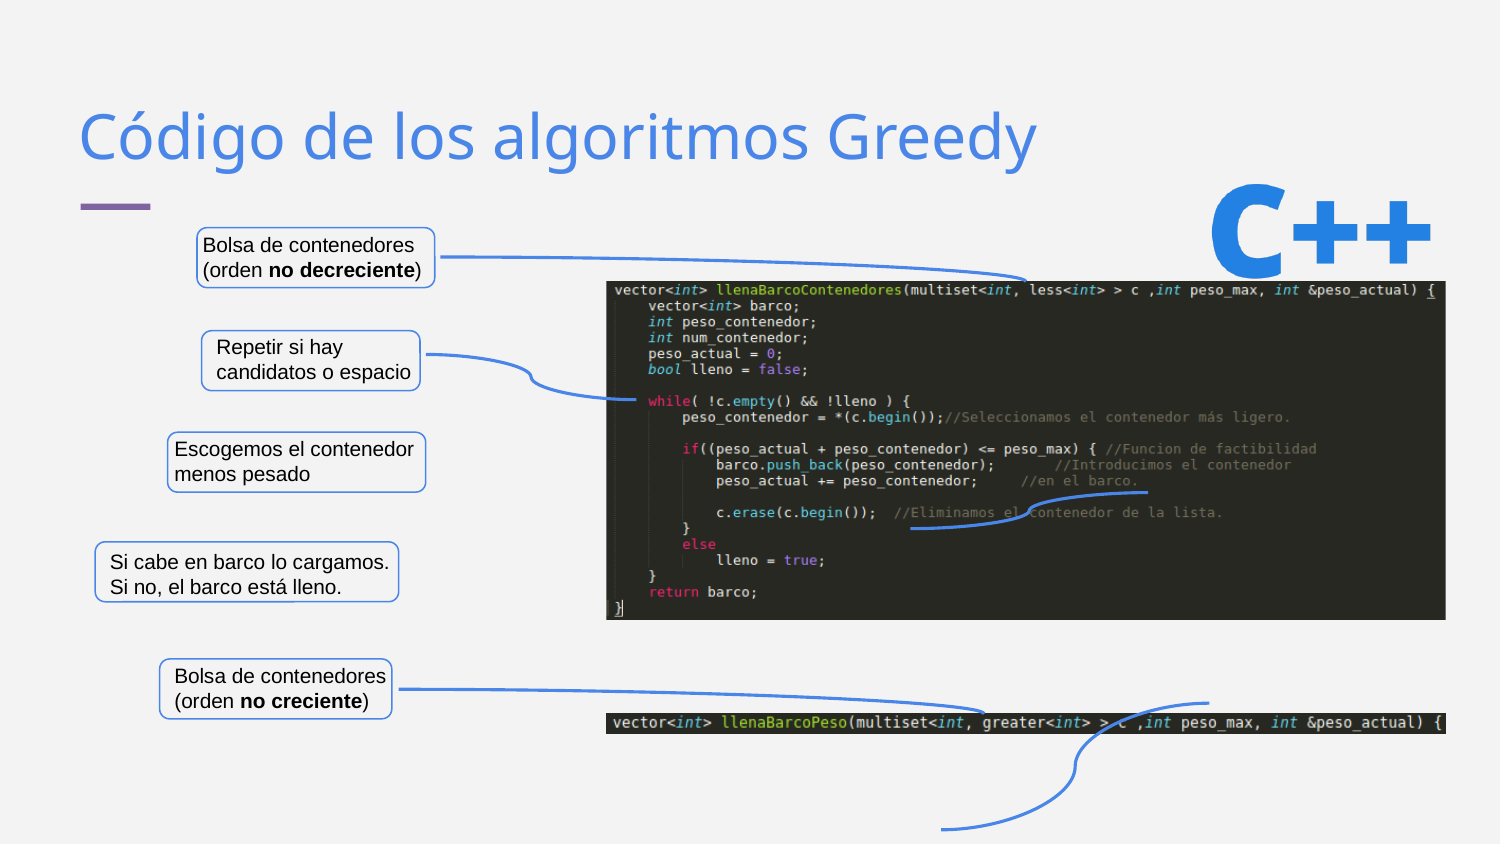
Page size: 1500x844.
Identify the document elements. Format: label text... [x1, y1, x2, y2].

text_box [167, 432, 426, 493]
text_box Código de los algoritmos Greedy [63, 75, 1437, 188]
text_box Escogemos el contenedor menos pesado [159, 420, 435, 497]
text_box [159, 658, 392, 719]
text_box Bolsa de contenedores (orden no decreciente) [188, 216, 455, 341]
text_box [95, 541, 399, 602]
text_box Bolsa de contenedores (orden no creciente) [159, 647, 426, 772]
text_box [197, 227, 435, 288]
picture [606, 121, 1476, 621]
text_box [201, 330, 421, 391]
picture [606, 713, 1446, 735]
text_box Repetir si hay candidatos o espacio [201, 318, 441, 395]
text_box Si cabe en barco lo cargamos. Si no, el barco está lleno. [95, 533, 420, 610]
